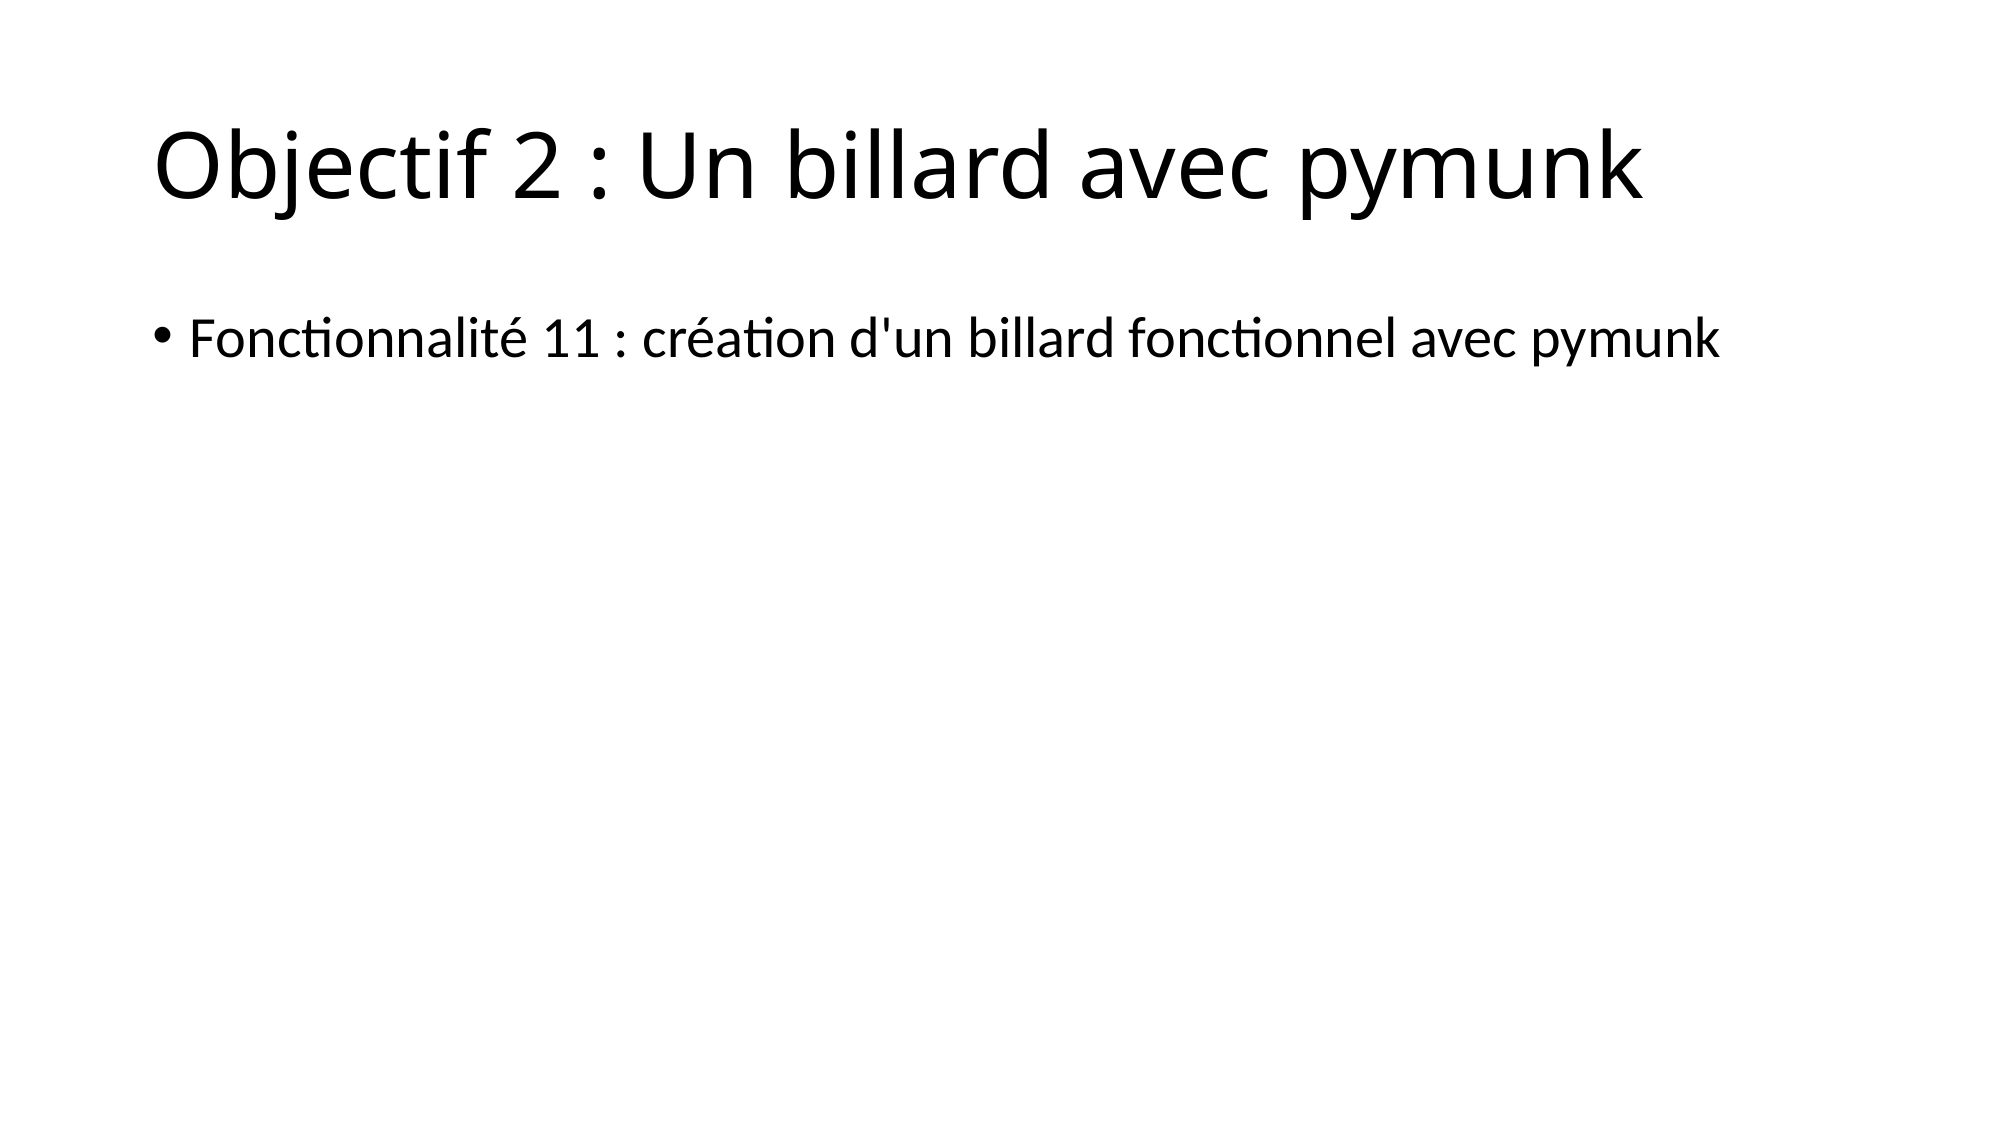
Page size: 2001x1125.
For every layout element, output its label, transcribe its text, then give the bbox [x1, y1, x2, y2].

list Fonctionnalité 11 : création d'un billard fonctionnel avec pymunk [137, 299, 1863, 1014]
title Objectif 2 : Un billard avec pymunk [137, 59, 1863, 278]
